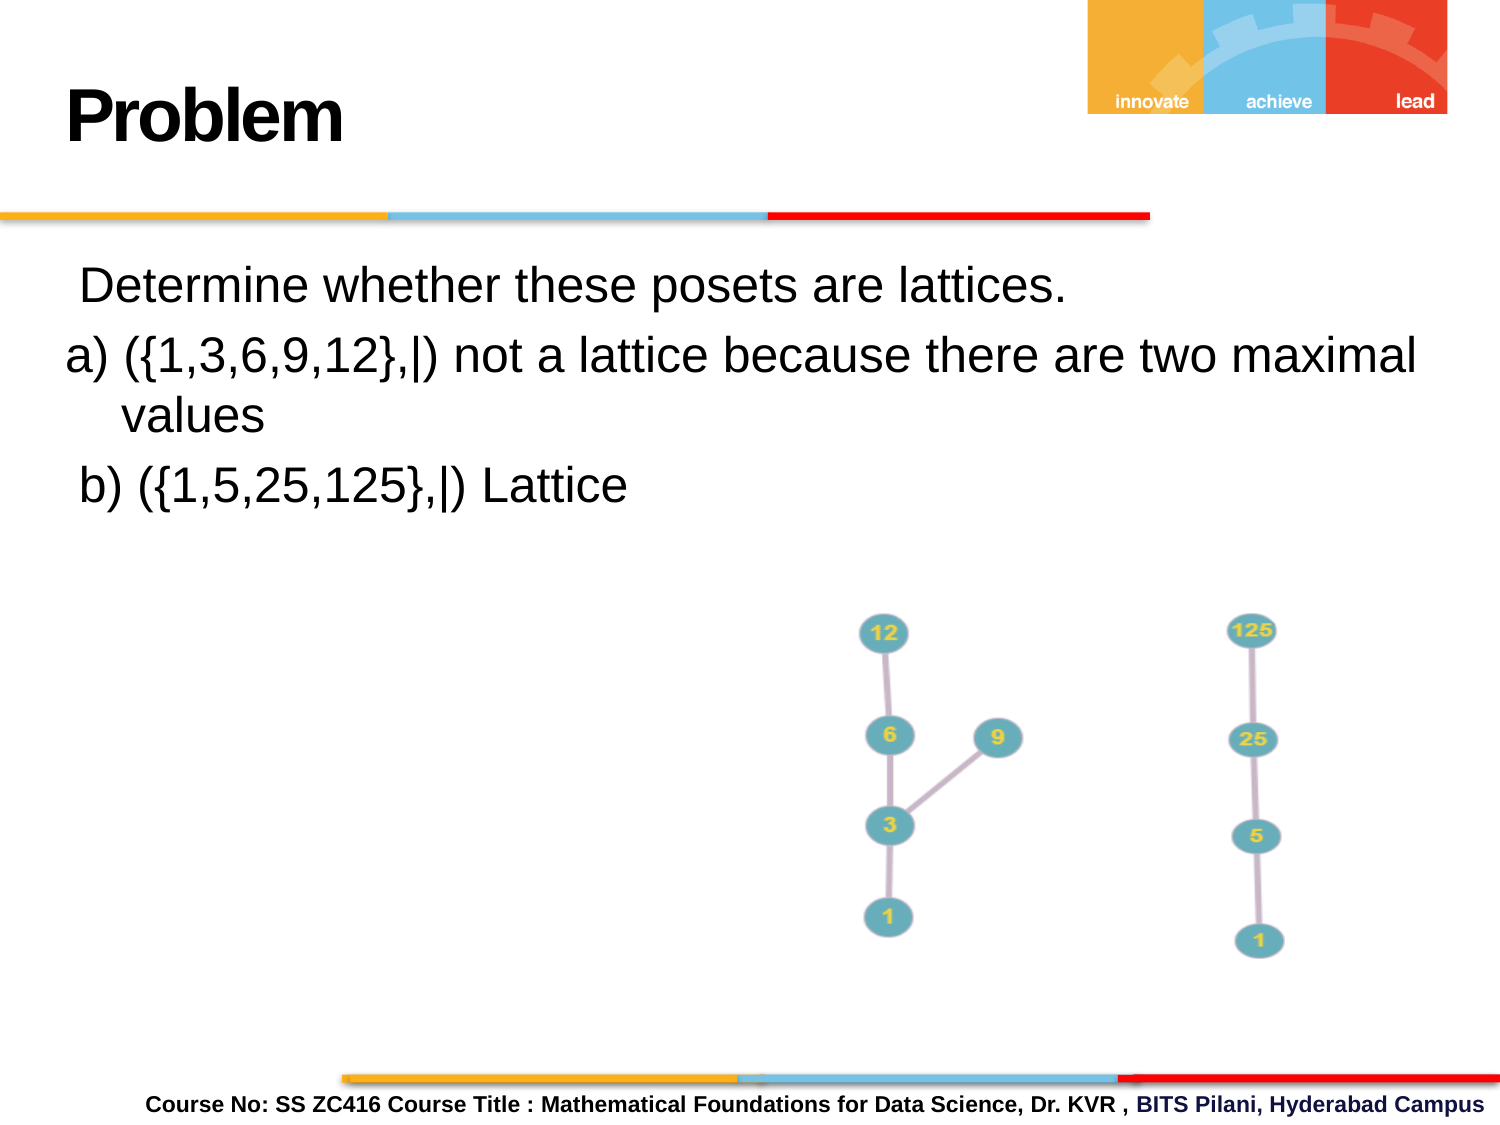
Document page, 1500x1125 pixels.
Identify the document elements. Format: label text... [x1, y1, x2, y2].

picture [762, 499, 1059, 990]
list Problem [50, 24, 1088, 213]
picture [1142, 591, 1439, 1021]
list Determine whether these posets are lattices. a) ({1,3,6,9,12},|) not a lattice because there are two maximal values b) ({1,5,25,125},|) Lattice [50, 245, 1463, 1063]
picture [1087, 0, 1448, 114]
